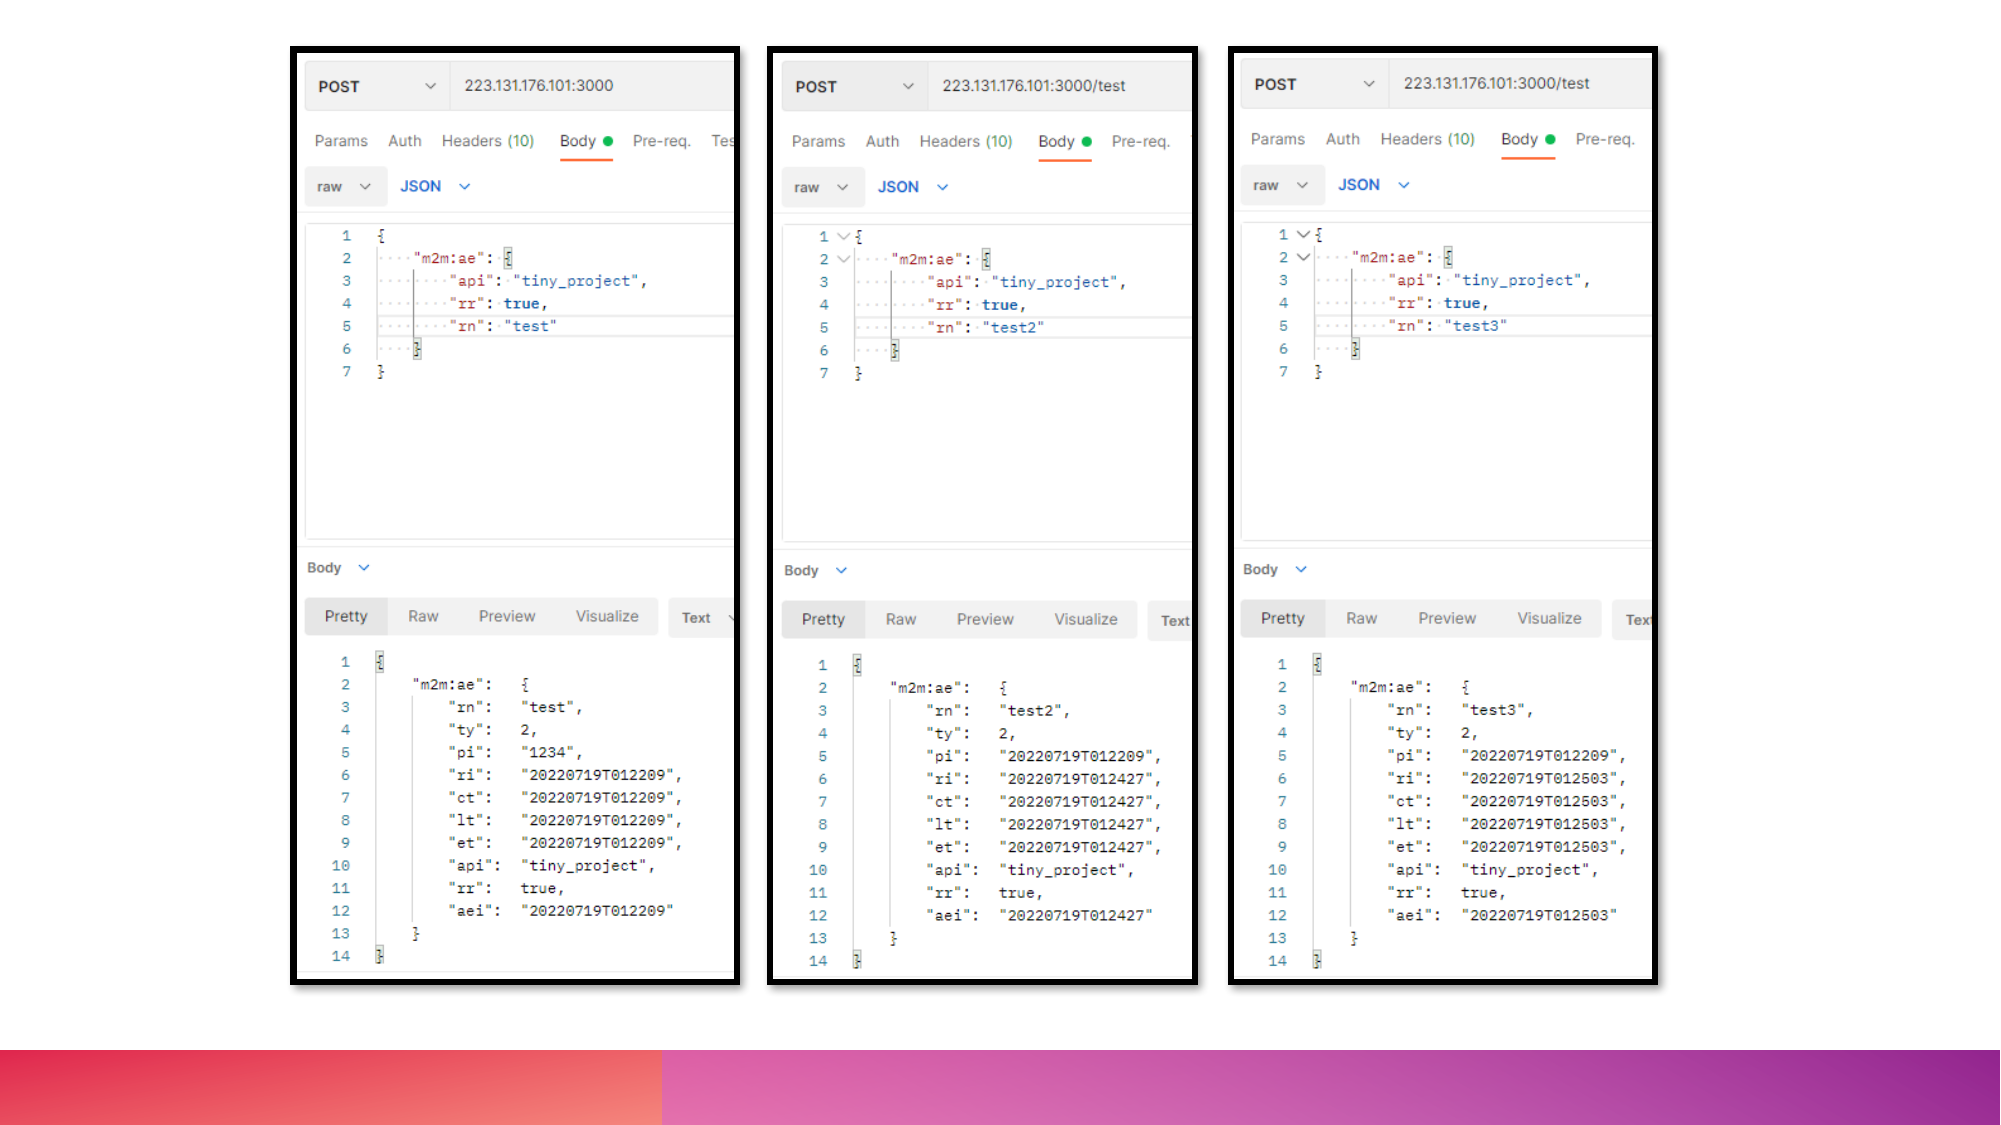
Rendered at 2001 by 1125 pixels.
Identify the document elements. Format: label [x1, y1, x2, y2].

picture [772, 52, 1192, 980]
picture [296, 52, 734, 980]
picture [1233, 52, 1652, 980]
